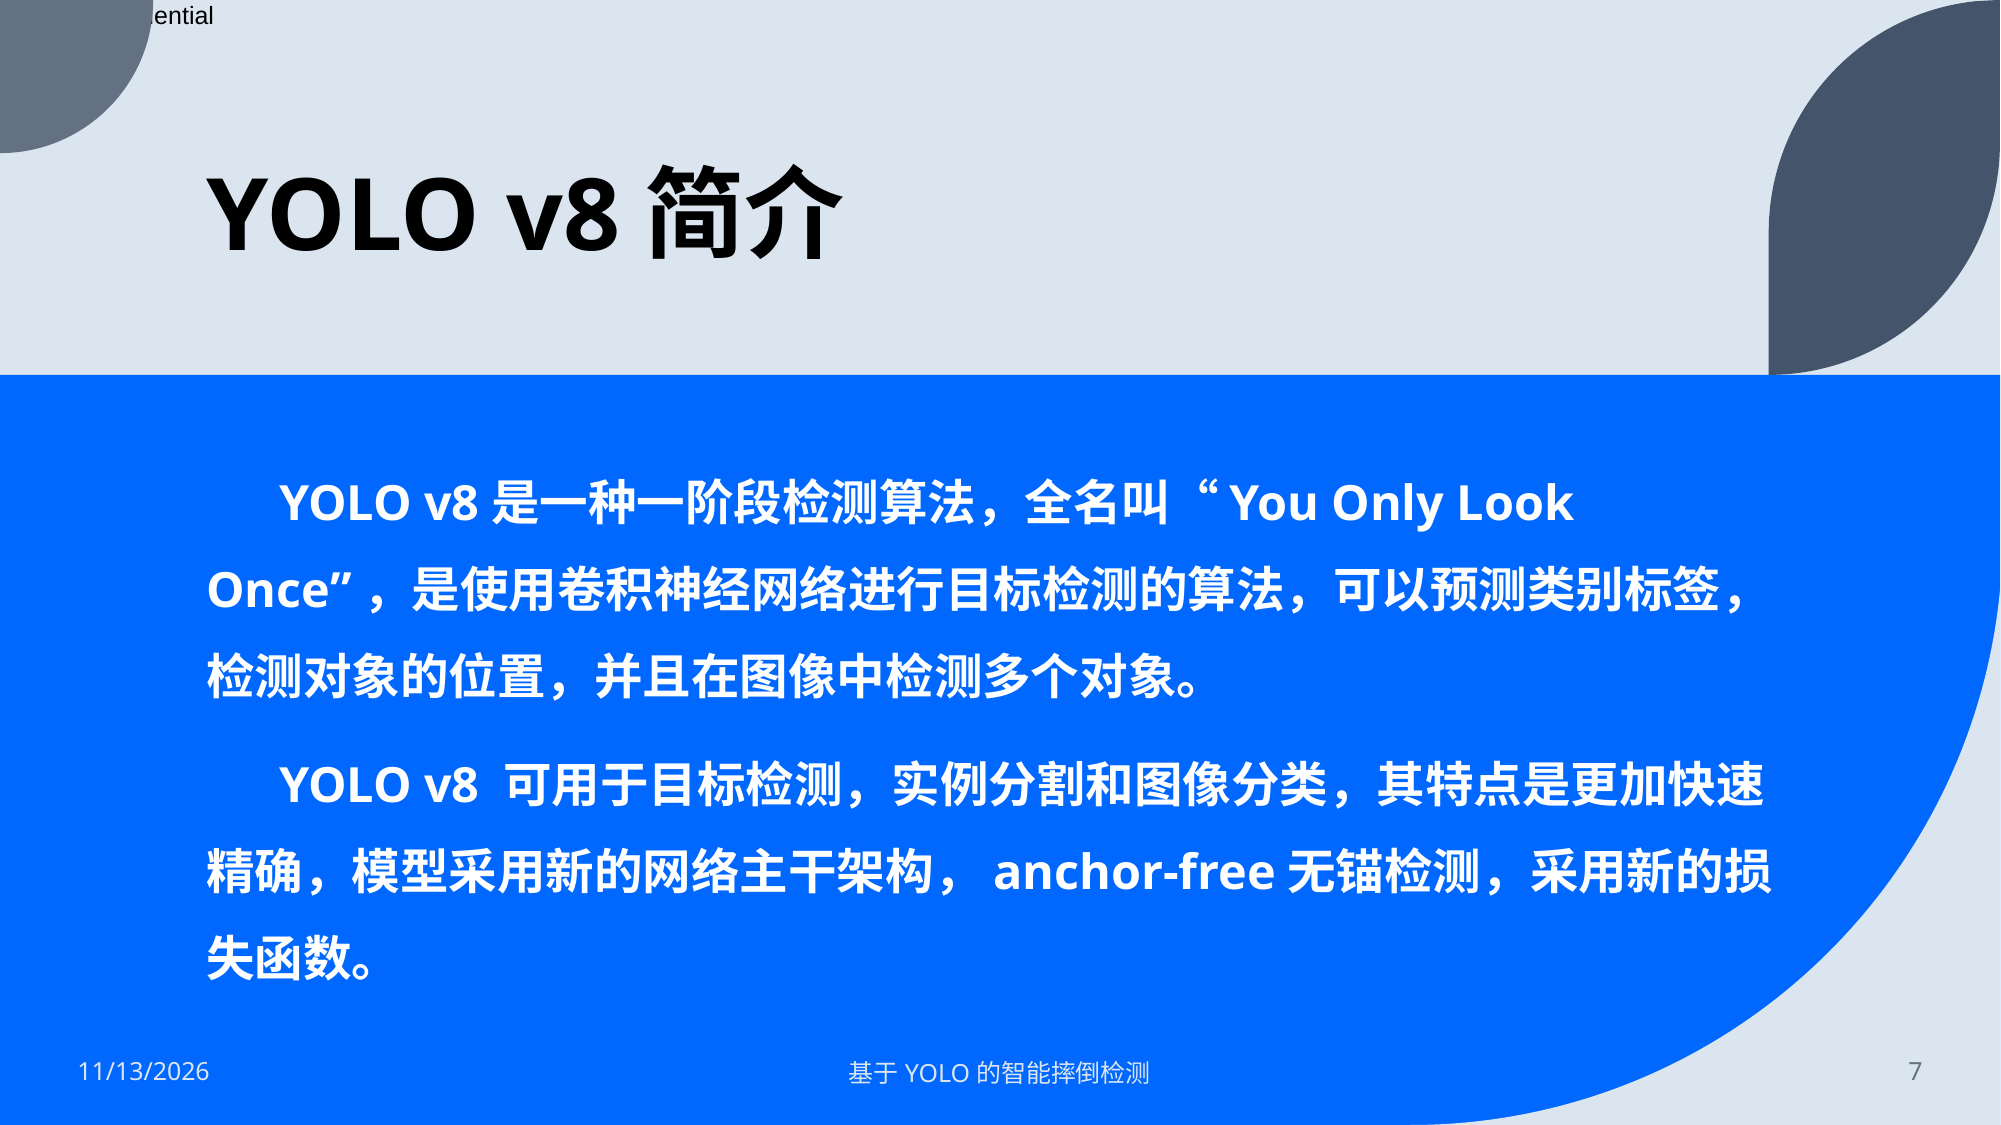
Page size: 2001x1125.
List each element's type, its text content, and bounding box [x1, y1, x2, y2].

footer 基于YOLO的智能摔倒检测 [662, 1042, 1338, 1103]
title YOLO v8简介 [191, 62, 1796, 280]
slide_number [62, 1042, 513, 1103]
slide_number 7 [1674, 1042, 1938, 1103]
list YOLO v8是一种一阶段检测算法，全名叫“You Only Look Once”，是使用卷积神经网络进行目标检测的算法，可以预测类别标签，检测对象的位置，并且在图像中检测多个对象。 YOLO v8 可用于目标检测，实例分割和图像分类，其特点是更加快速精确，模型采用新的网络主干架构，anchor-free无锚检测，采用新的损失函数。 [191, 435, 1796, 999]
